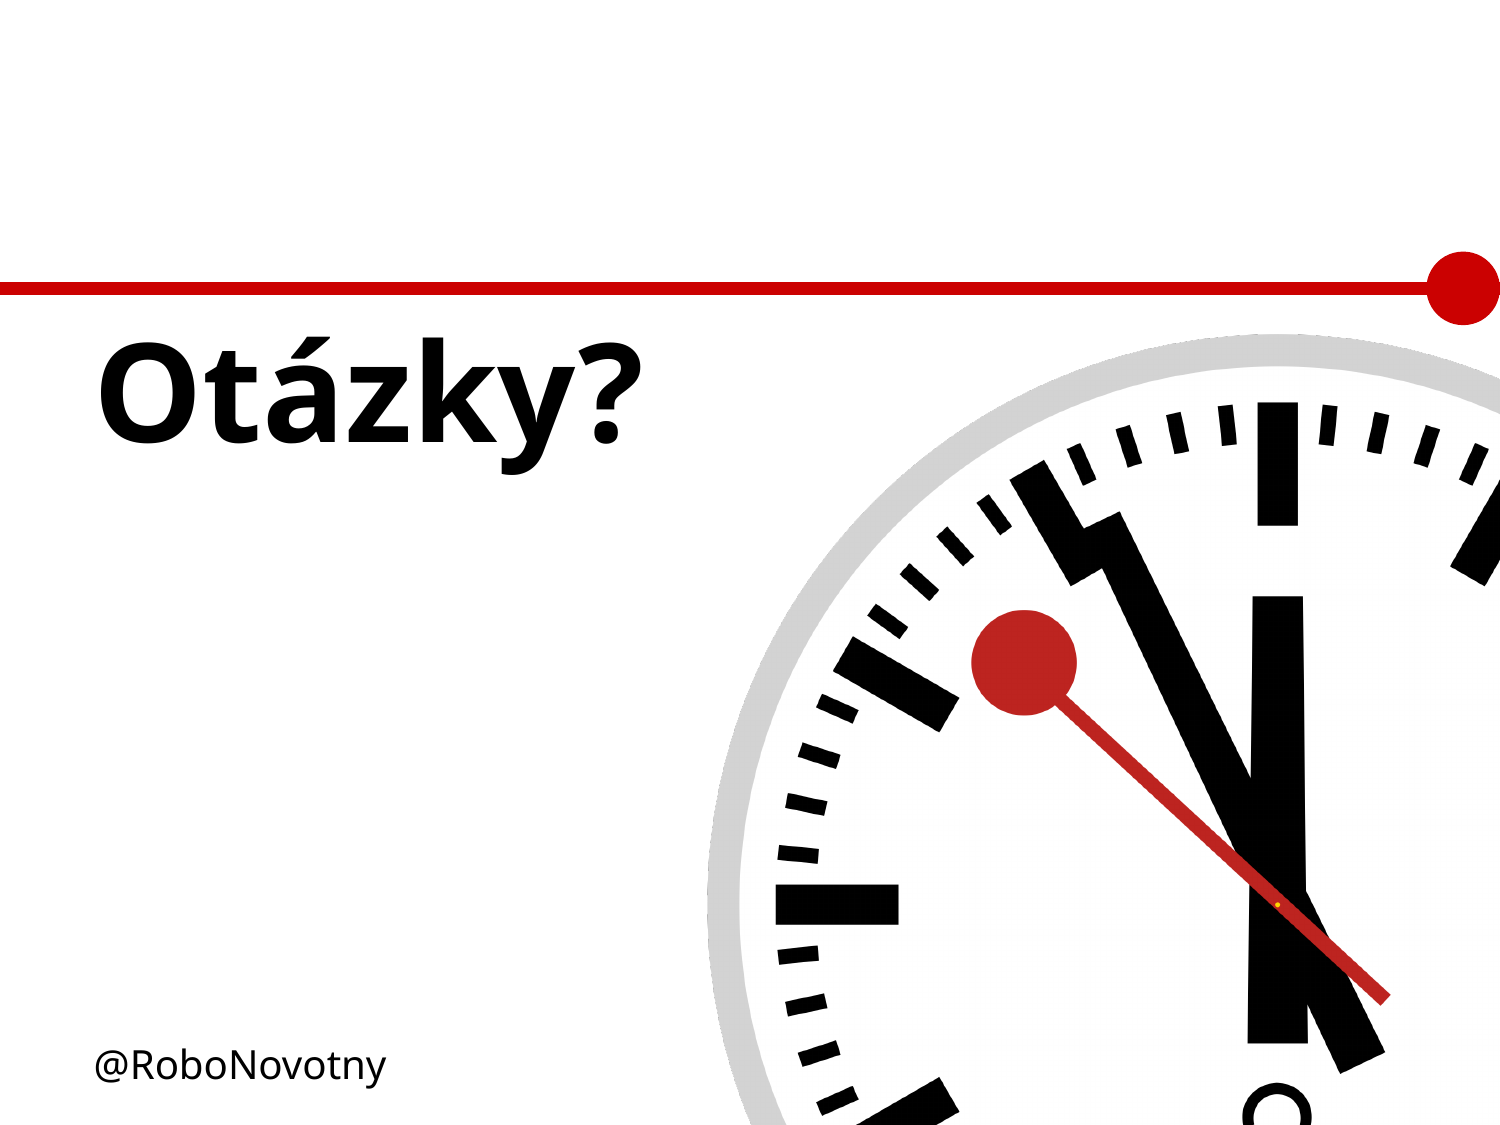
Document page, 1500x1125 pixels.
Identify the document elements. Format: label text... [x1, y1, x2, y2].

picture [703, 328, 1500, 1125]
title Otázky? [78, 85, 1354, 477]
subtitle @RoboNovotny [78, 1027, 703, 1096]
